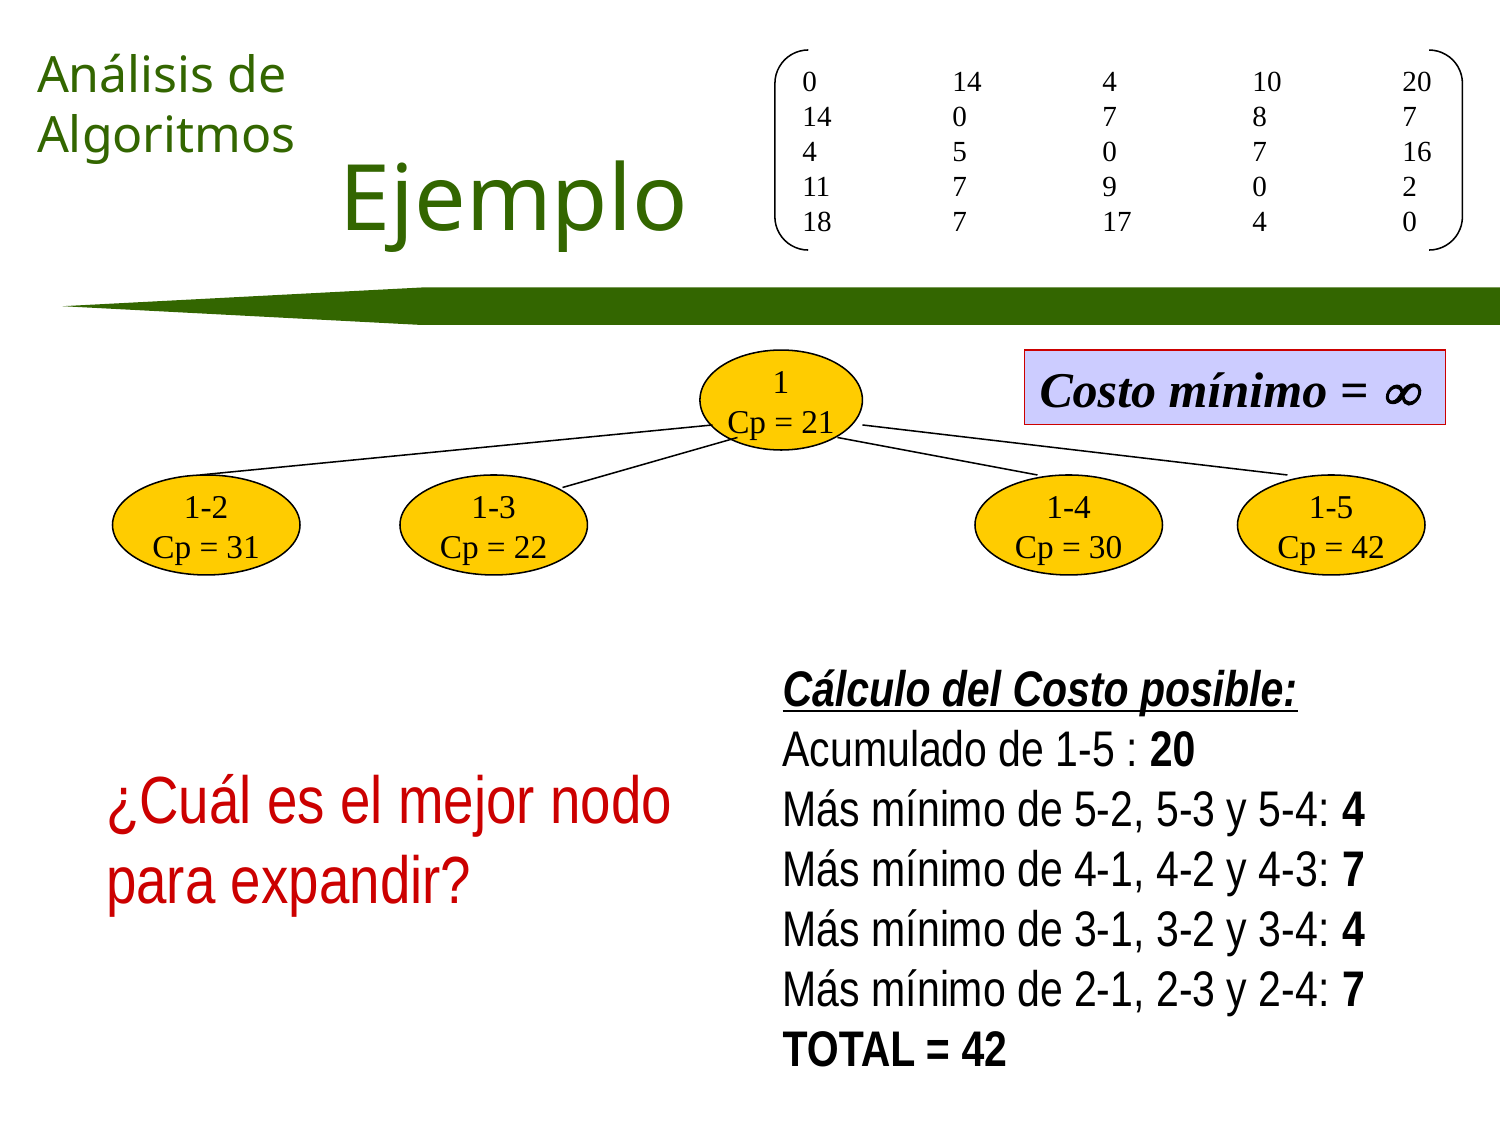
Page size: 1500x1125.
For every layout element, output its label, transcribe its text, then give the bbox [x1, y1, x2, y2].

text_box Cálculo del Costo posible: Acumulado de 1-5 : 20 Más mínimo de 5-2, 5-3 y 5-4: 4 Más mínimo de 4-1, 4-2 y 4-3: 7 Más mínimo de 3-1, 3-2 y 3-4: 4 Más mínimo de 2-1, 2-3 y 2-4: 7 TOTAL = 42 [768, 649, 1380, 1085]
list [112, 324, 1388, 1000]
text_box 1-2 Cp = 31 [112, 475, 301, 575]
text_box [774, 49, 1463, 251]
title Ejemplo [324, 99, 787, 288]
text_box 1-4 Cp = 30 [975, 474, 1163, 575]
text_box 1-5 Cp = 42 [1237, 474, 1426, 575]
text_box 1-3 Cp = 22 [399, 474, 588, 575]
text_box Costo mínimo =  [1024, 349, 1446, 425]
text_box 0 14 4 10 20 14 0 7 8 7 4 5 0 7 16 11 7 9 0 2 18 7 17 4 0 [787, 244, 1447, 325]
text_box 1 Cp = 21 [699, 350, 863, 451]
text_box ¿Cuál es el mejor nodo para expandir? [91, 749, 688, 925]
